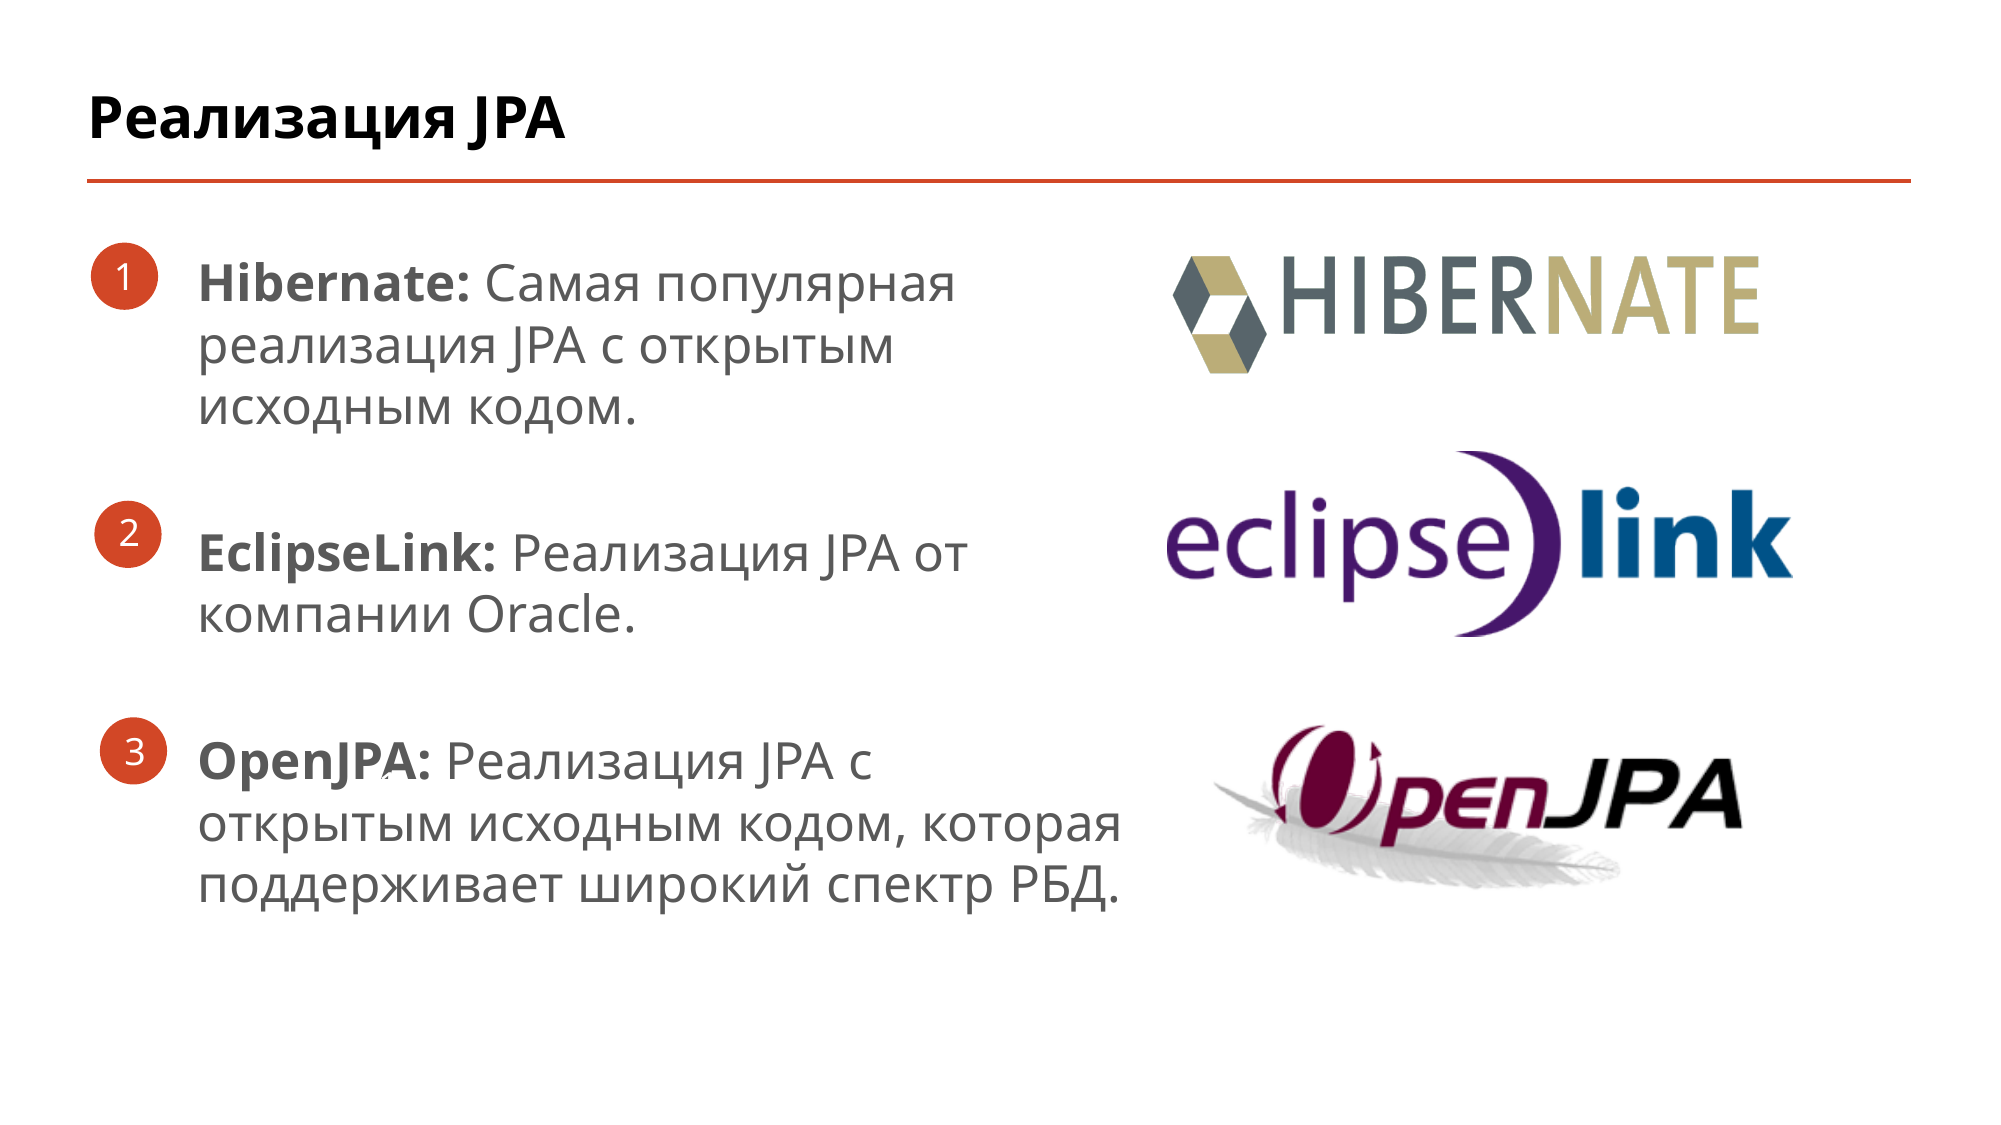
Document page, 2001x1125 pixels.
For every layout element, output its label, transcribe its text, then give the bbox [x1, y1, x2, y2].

text_box [107, 562, 149, 569]
text_box 1 [343, 754, 435, 815]
text_box 1 [78, 245, 171, 305]
title Реализация JPA [72, 67, 1574, 173]
text_box 3 [98, 716, 169, 786]
text_box Hibernate: Самая популярная реализация JPA с открытым исходным кодом. EclipseLink: Реализация JPA от компании Oracle. OpenJPA: Реализация JPA с открытым исходным кодом, которая поддерживает широкий спектр РБД. [182, 242, 1144, 937]
picture [1167, 451, 1793, 637]
text_box 2 [88, 501, 170, 562]
picture [1205, 717, 1754, 895]
text_box [109, 241, 140, 245]
picture [1143, 188, 1787, 402]
text_box [105, 305, 144, 311]
